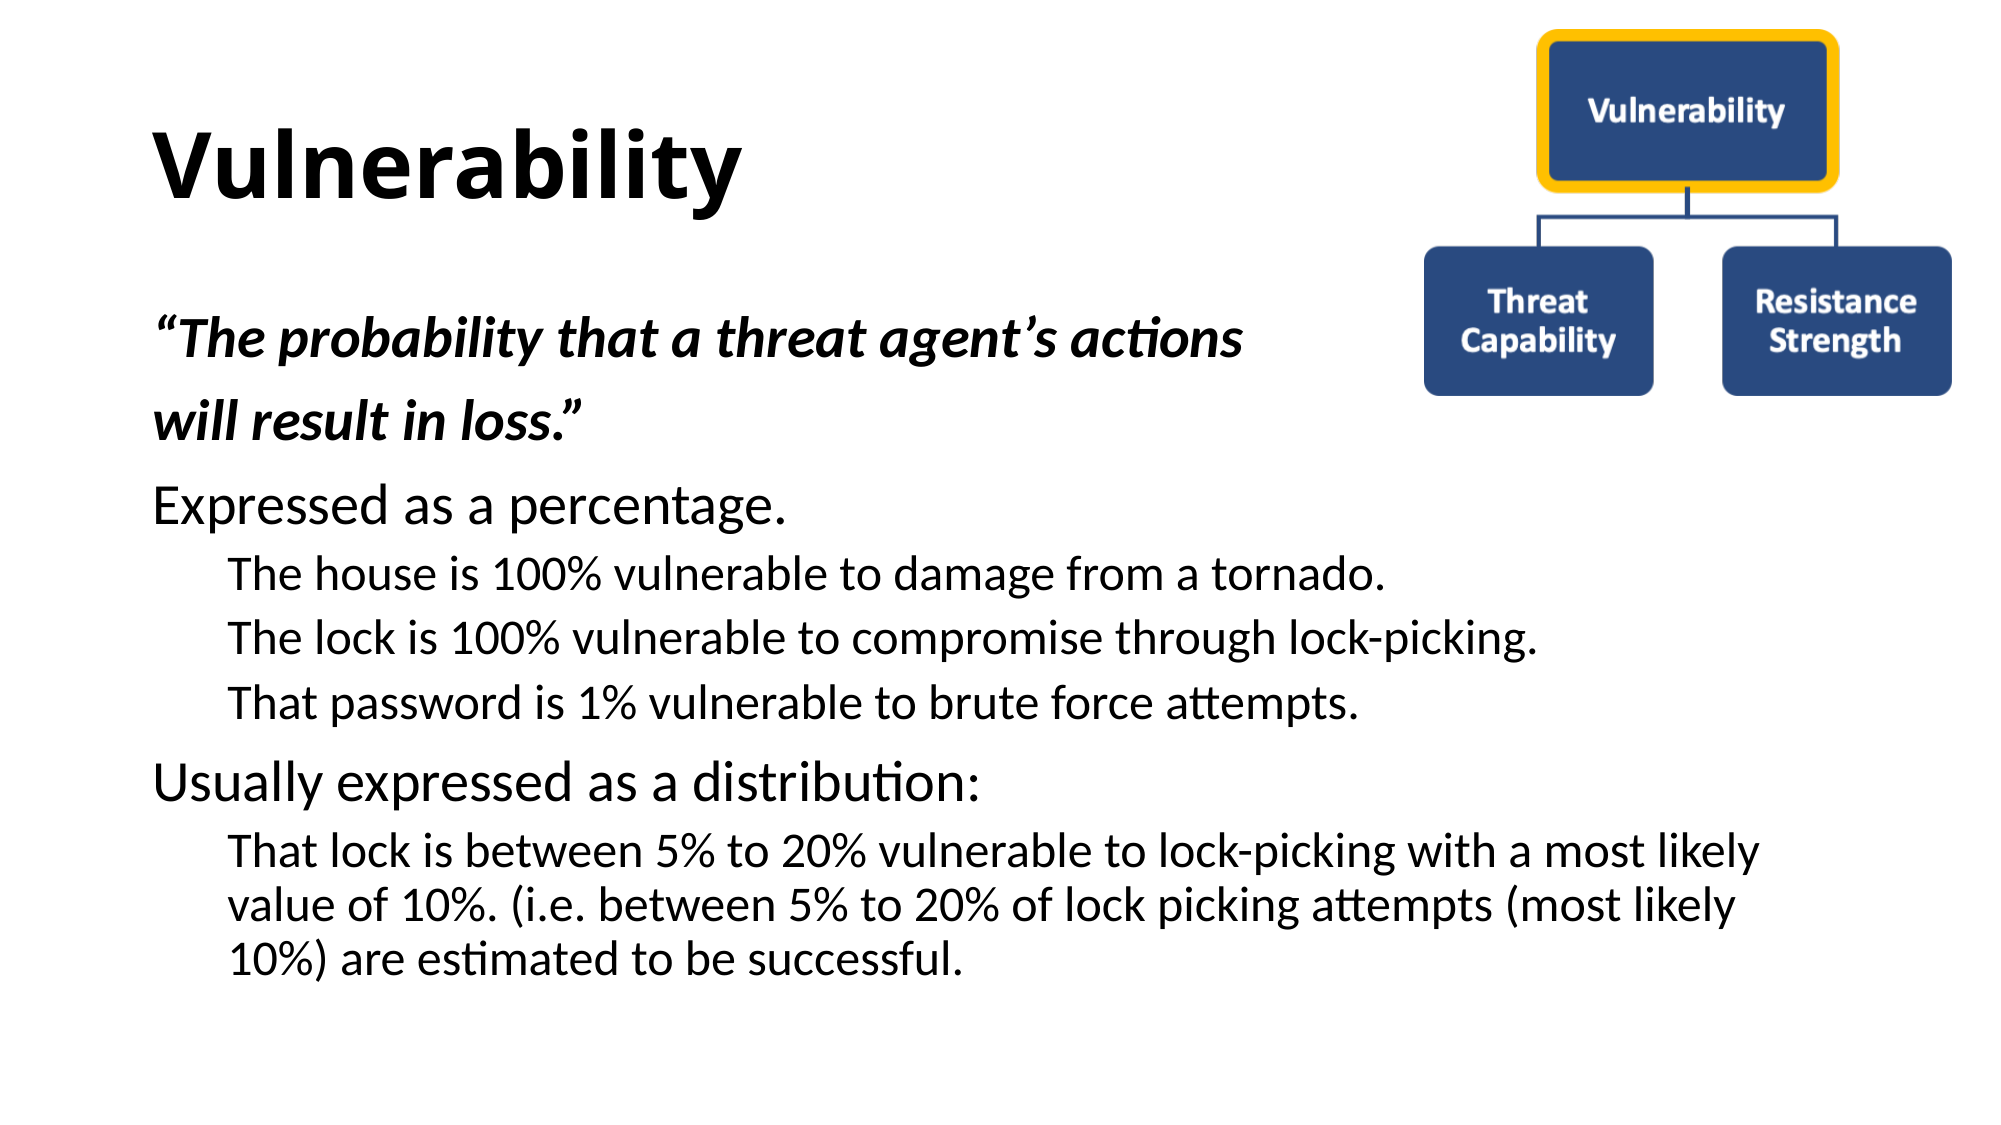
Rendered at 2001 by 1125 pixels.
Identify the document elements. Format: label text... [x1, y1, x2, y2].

list “The probability that a threat agent’s actions will result in loss.” Expressed as a percentage. The house is 100% vulnerable to damage from a tornado. The lock is 100% vulnerable to compromise through lock-picking. That password is 1% vulnerable to brute force attempts. Usually expressed as a distribution: That lock is between 5% to 20% vulnerable to lock-picking with a most likely value of 10%. (i.e. between 5% to 20% of lock picking attempts (most likely 10%) are estimated to be successful. [137, 299, 1863, 1014]
picture [1424, 29, 1952, 396]
title Vulnerability [137, 59, 1424, 278]
